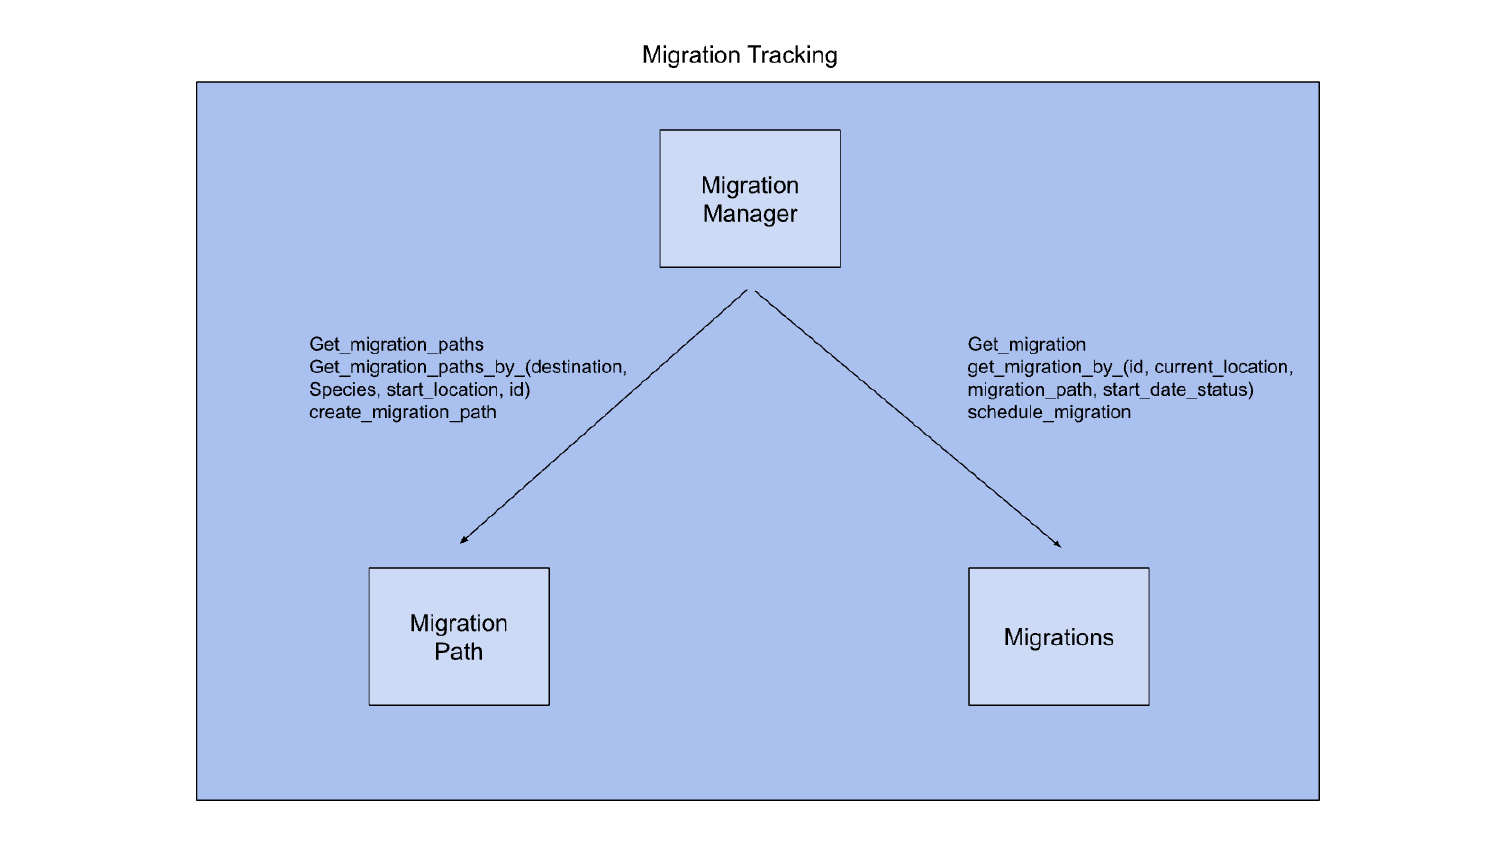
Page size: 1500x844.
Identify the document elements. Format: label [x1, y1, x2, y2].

picture [152, 0, 1348, 844]
